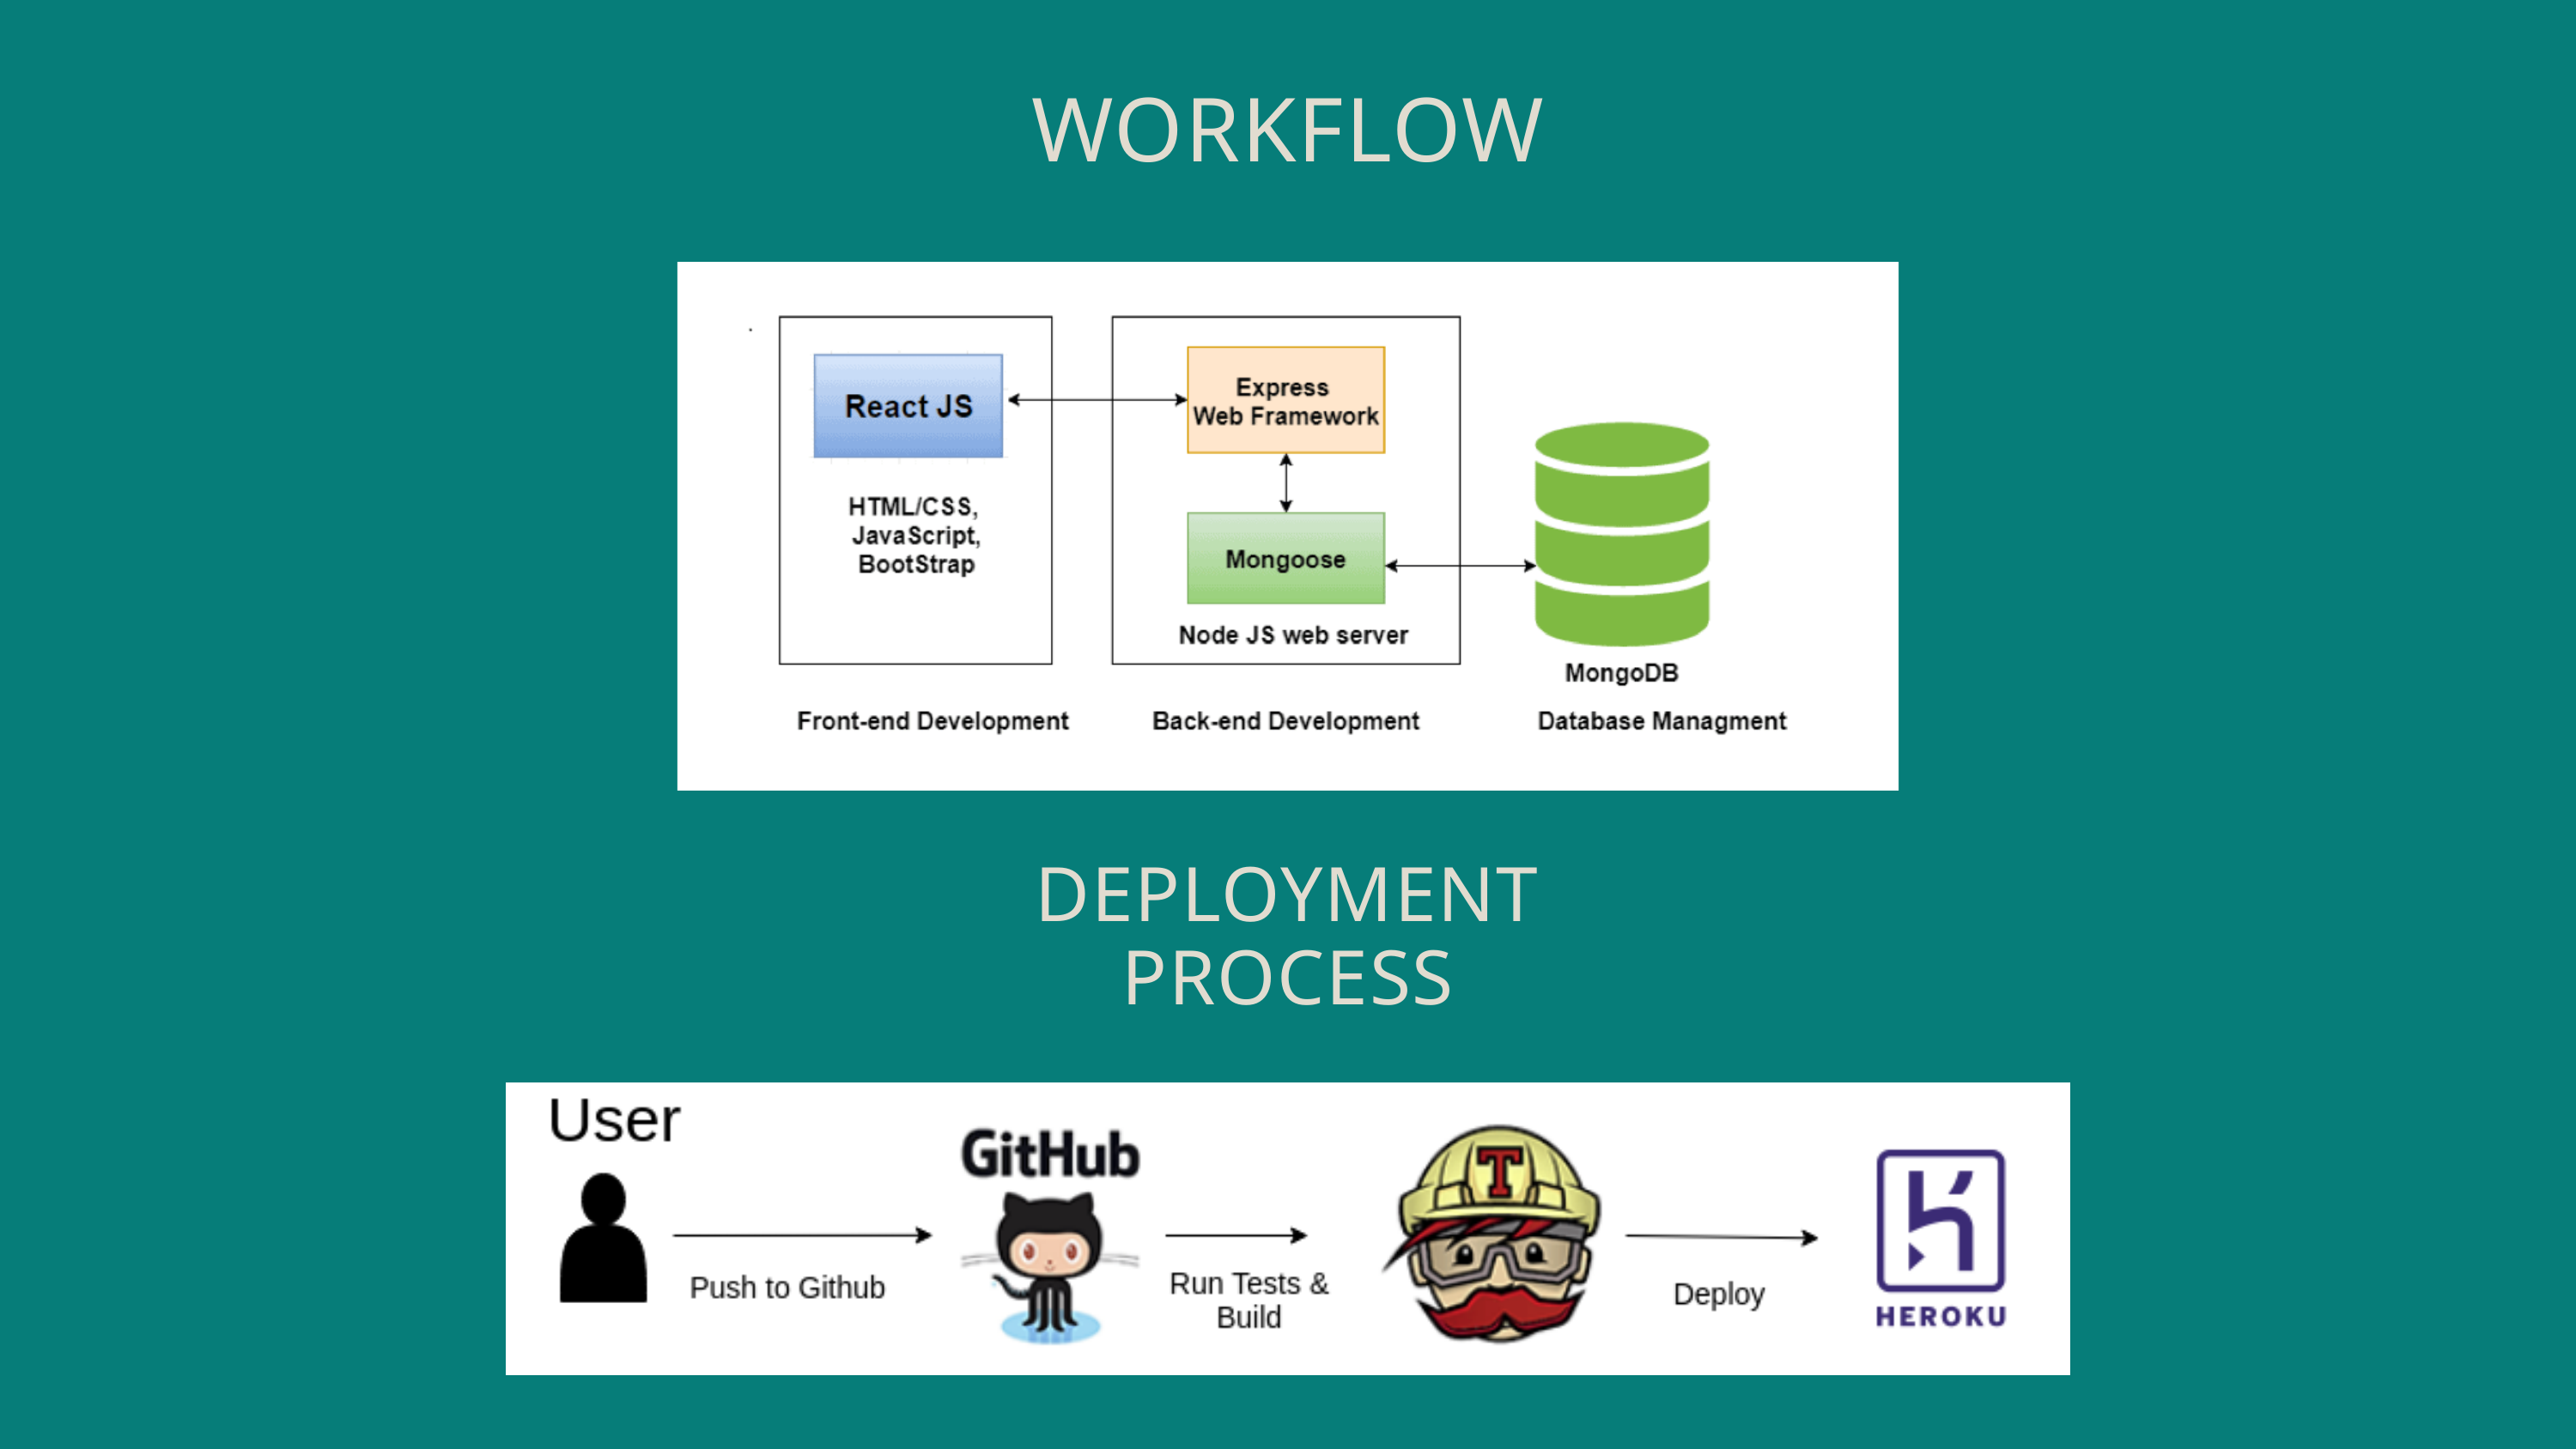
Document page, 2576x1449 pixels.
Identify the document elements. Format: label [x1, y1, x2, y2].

picture [505, 1082, 2070, 1375]
text_box [860, 850, 1716, 1229]
picture [677, 261, 1899, 791]
text_box [860, 76, 1716, 389]
